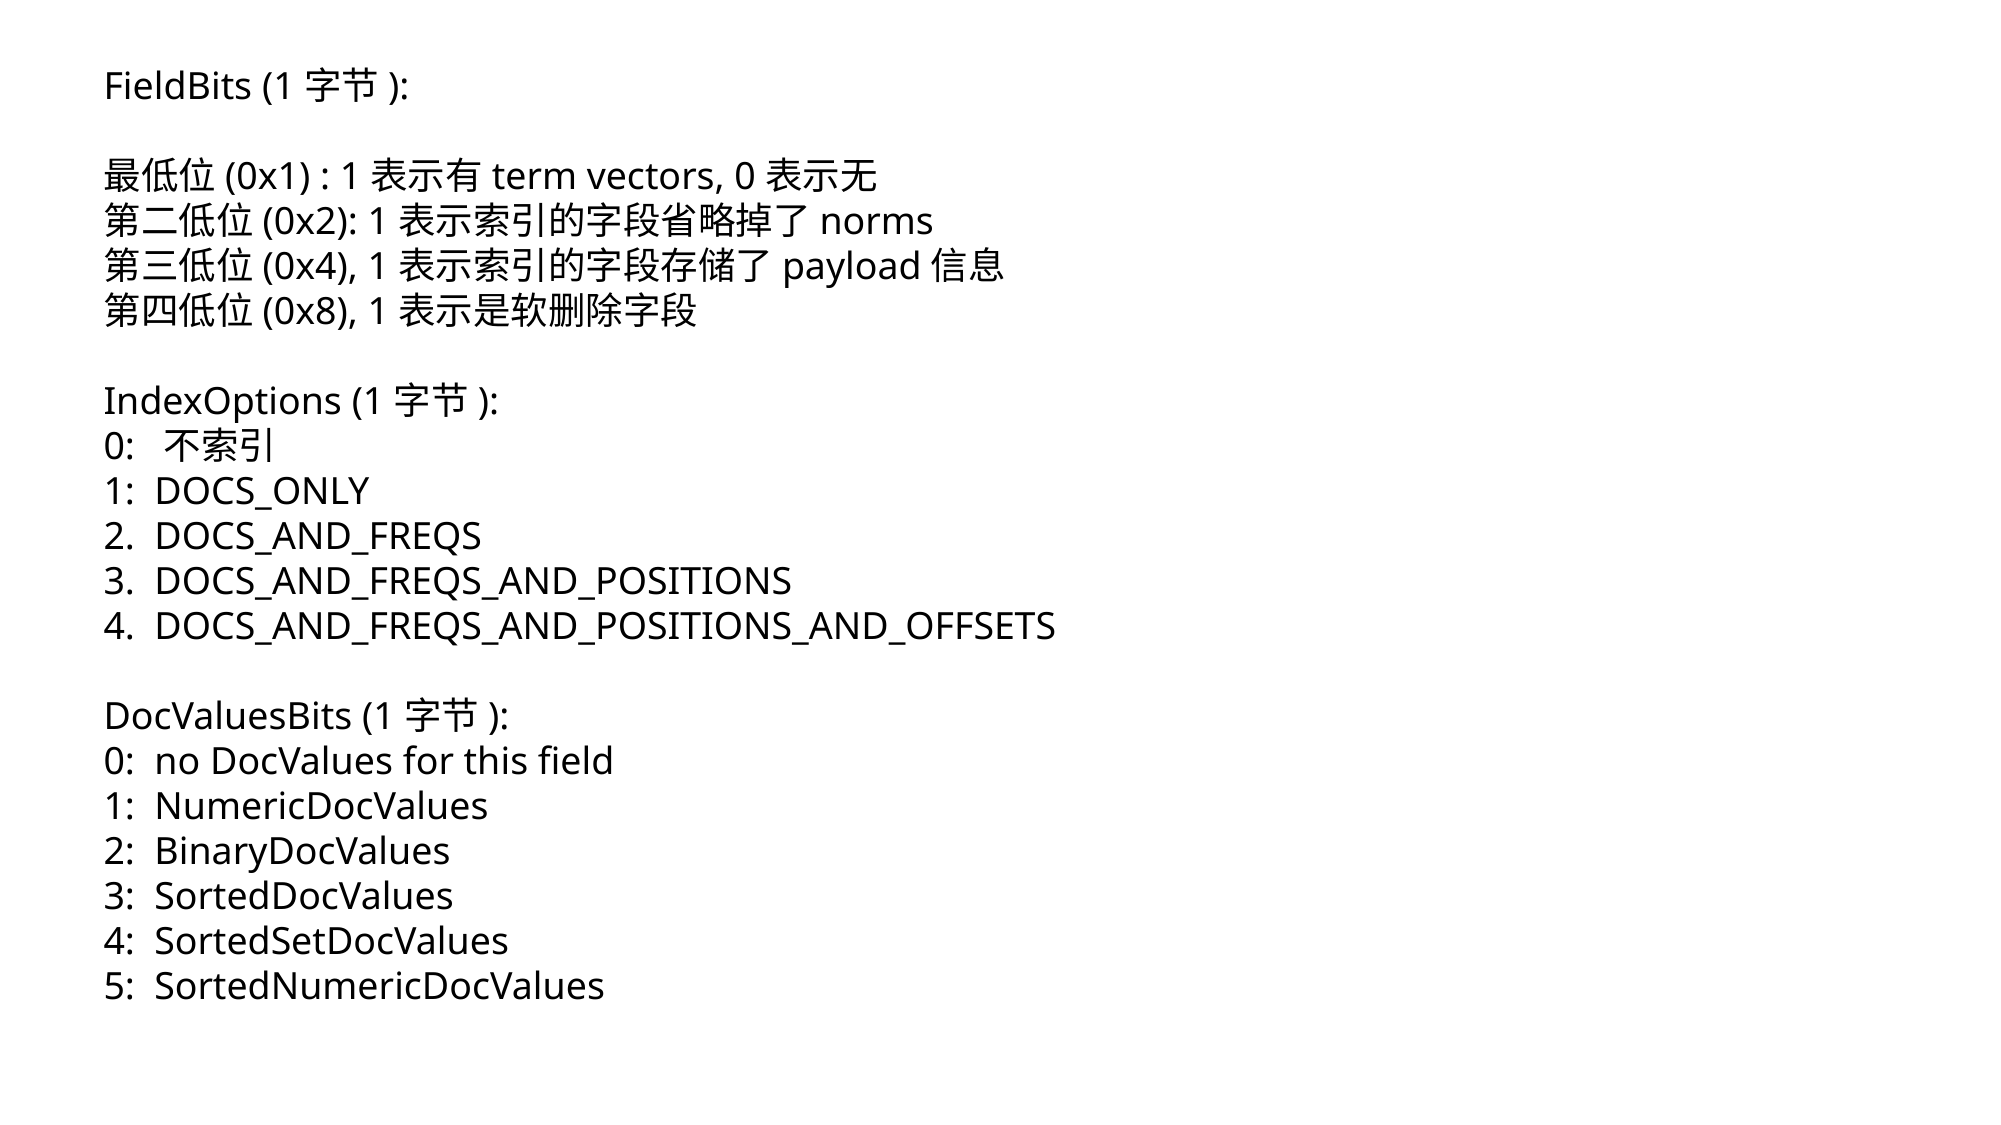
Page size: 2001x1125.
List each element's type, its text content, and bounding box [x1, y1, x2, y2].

text_box FieldBits (1字节): 最低位(0x1) : 1表示有term vectors, 0表示无 第二低位(0x2): 1表示索引的字段省略掉了norms 第三低位(0x4), 1表示索引的字段存储了payload信息 第四低位(0x8), 1表示是软删除字段 IndexOptions (1字节): 0: 不索引 1: DOCS_ONLY 2. DOCS_AND_FREQS 3. DOCS_AND_FREQS_AND_POSITIONS 4. DOCS_AND_FREQS_AND_POSITIONS_AND_OFFSETS DocValuesBits (1字节): 0: no DocValues for this field 1: NumericDocValues 2: BinaryDocValues 3: SortedDocValues 4: SortedSetDocValues 5: SortedNumericDocValues [88, 54, 1950, 1015]
